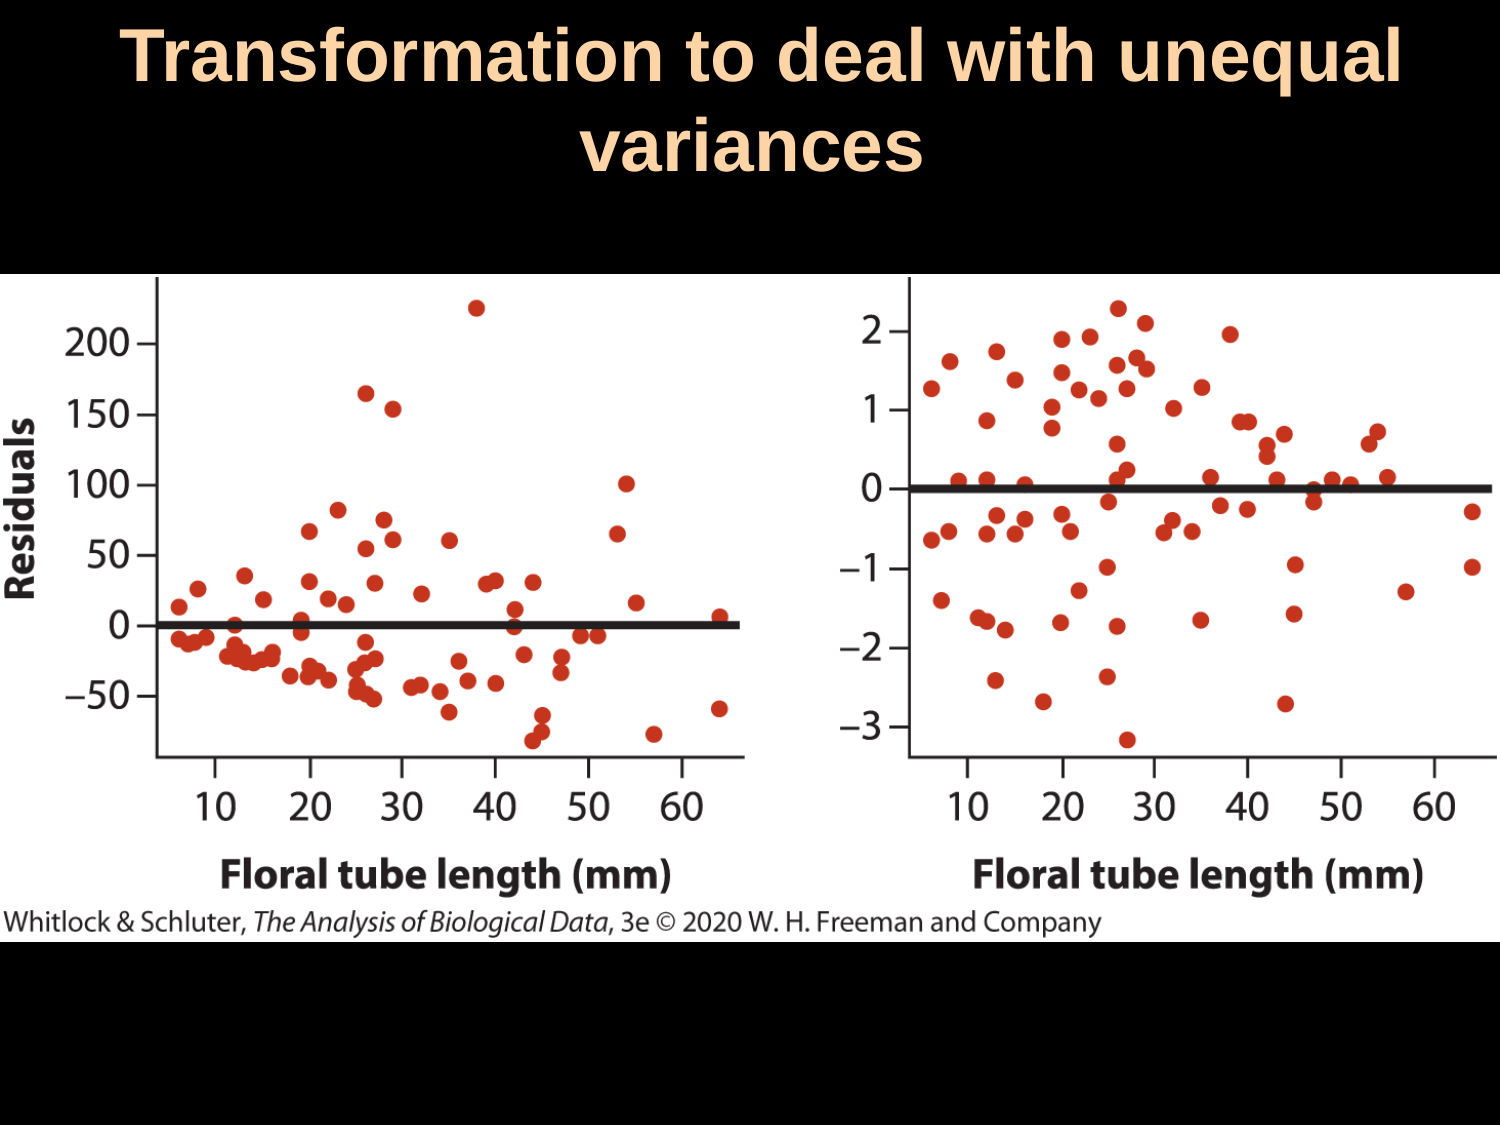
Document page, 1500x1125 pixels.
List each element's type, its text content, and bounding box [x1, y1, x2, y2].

picture [0, 274, 1500, 942]
text_box Transformation to deal with unequal variances [43, 0, 1483, 195]
